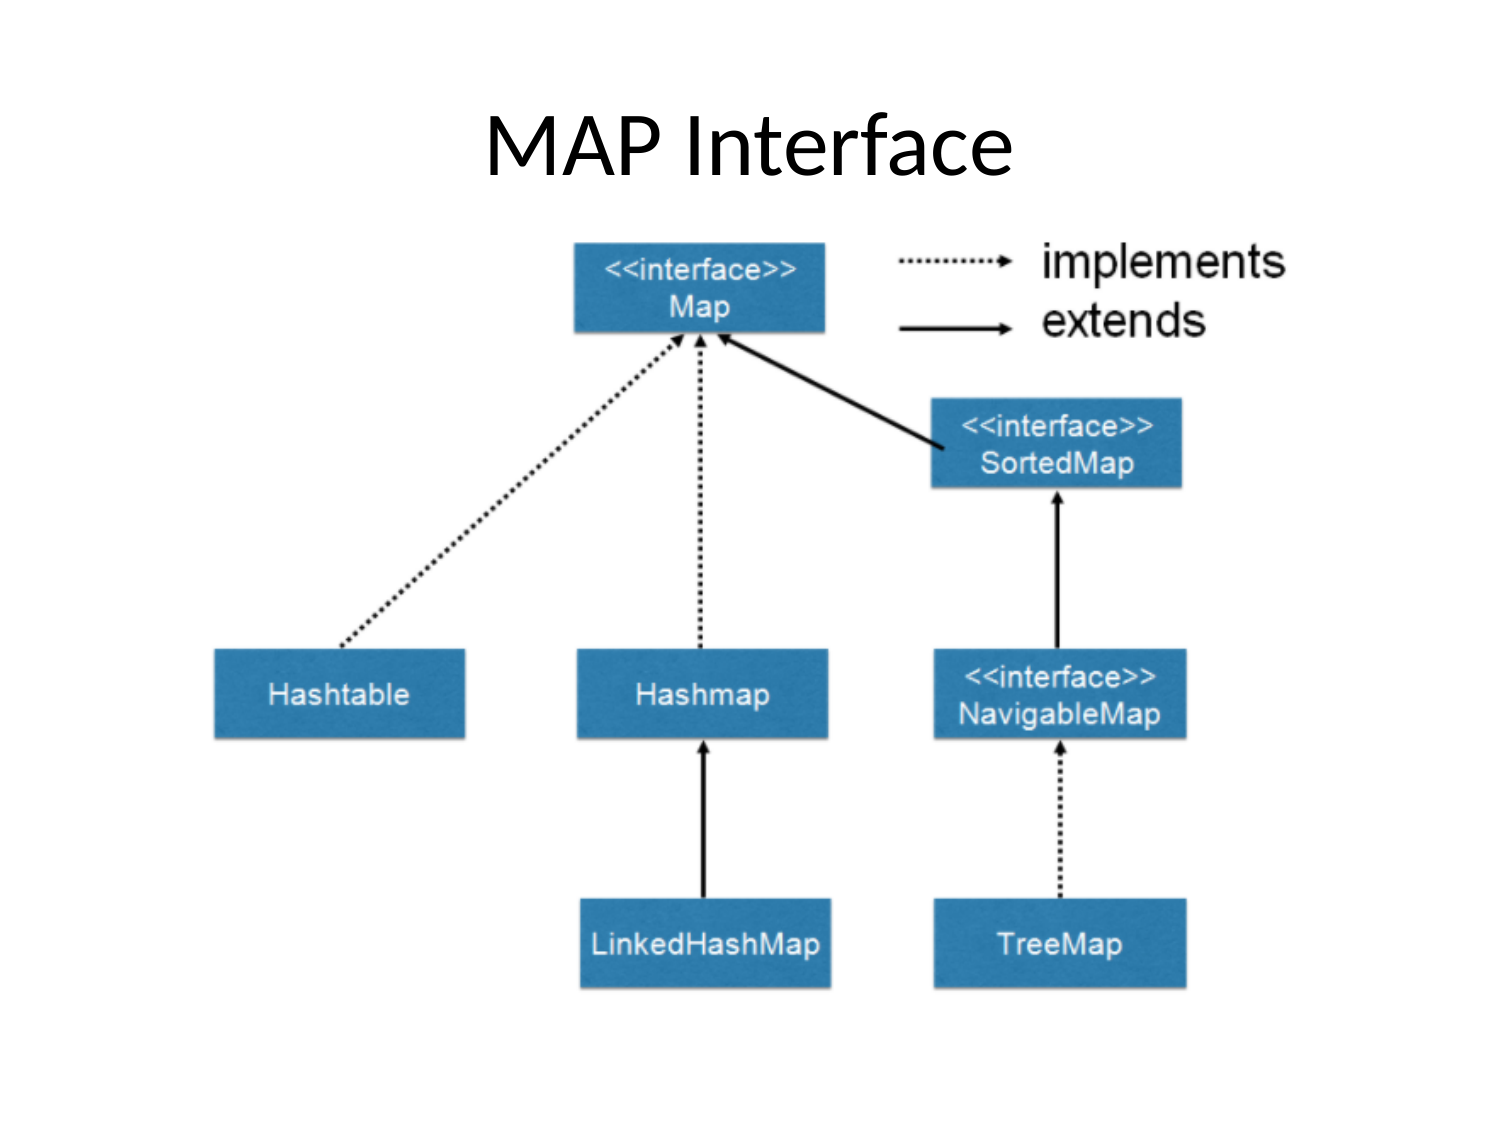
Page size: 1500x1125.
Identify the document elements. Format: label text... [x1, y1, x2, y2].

picture [199, 236, 1313, 1030]
title MAP Interface [75, 45, 1425, 233]
